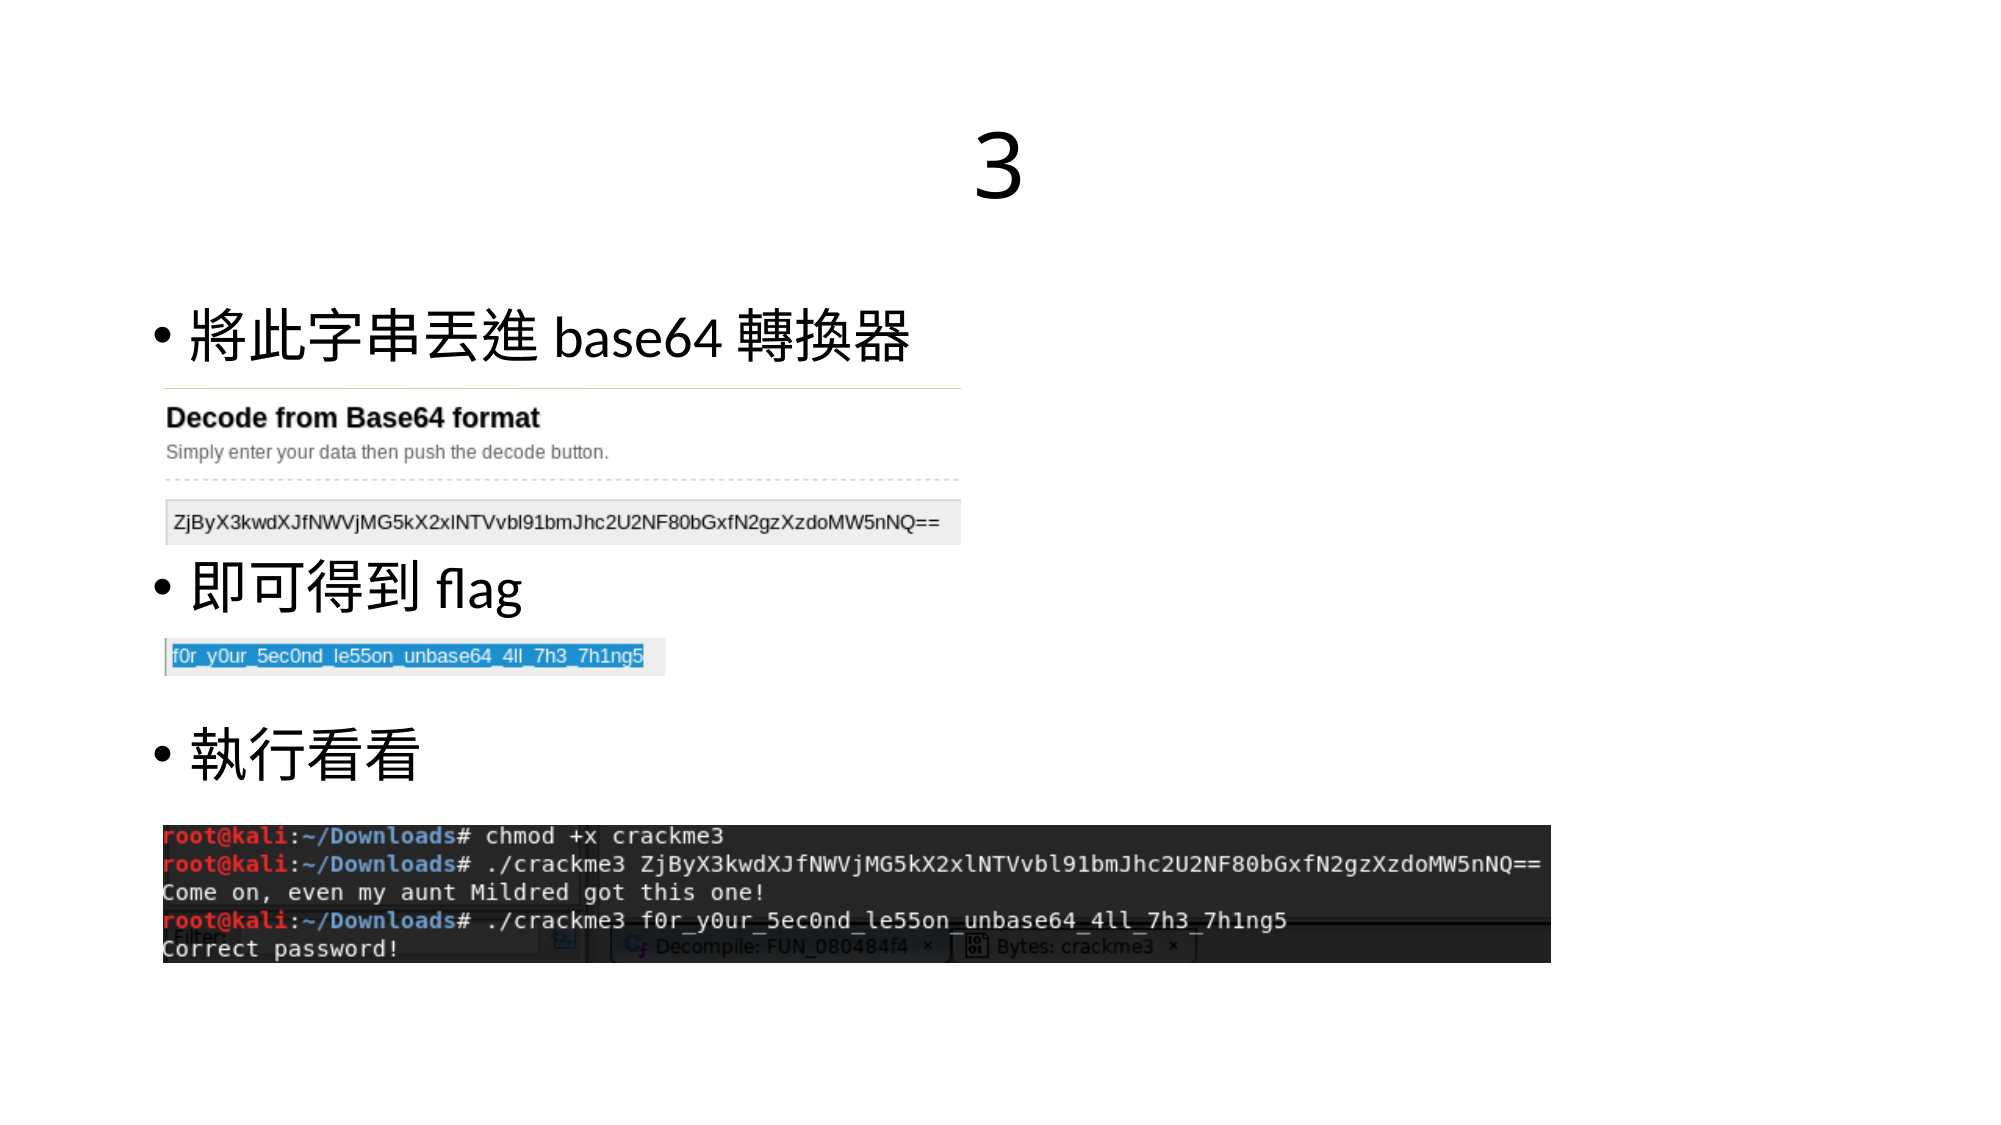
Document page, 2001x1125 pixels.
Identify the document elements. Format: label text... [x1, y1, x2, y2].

picture [163, 388, 962, 545]
picture [163, 638, 666, 676]
title 3 [137, 59, 1863, 278]
picture [163, 825, 1551, 963]
list 將此字串丟進base64轉換器 即可得到flag 執行看看 [137, 299, 1863, 1014]
